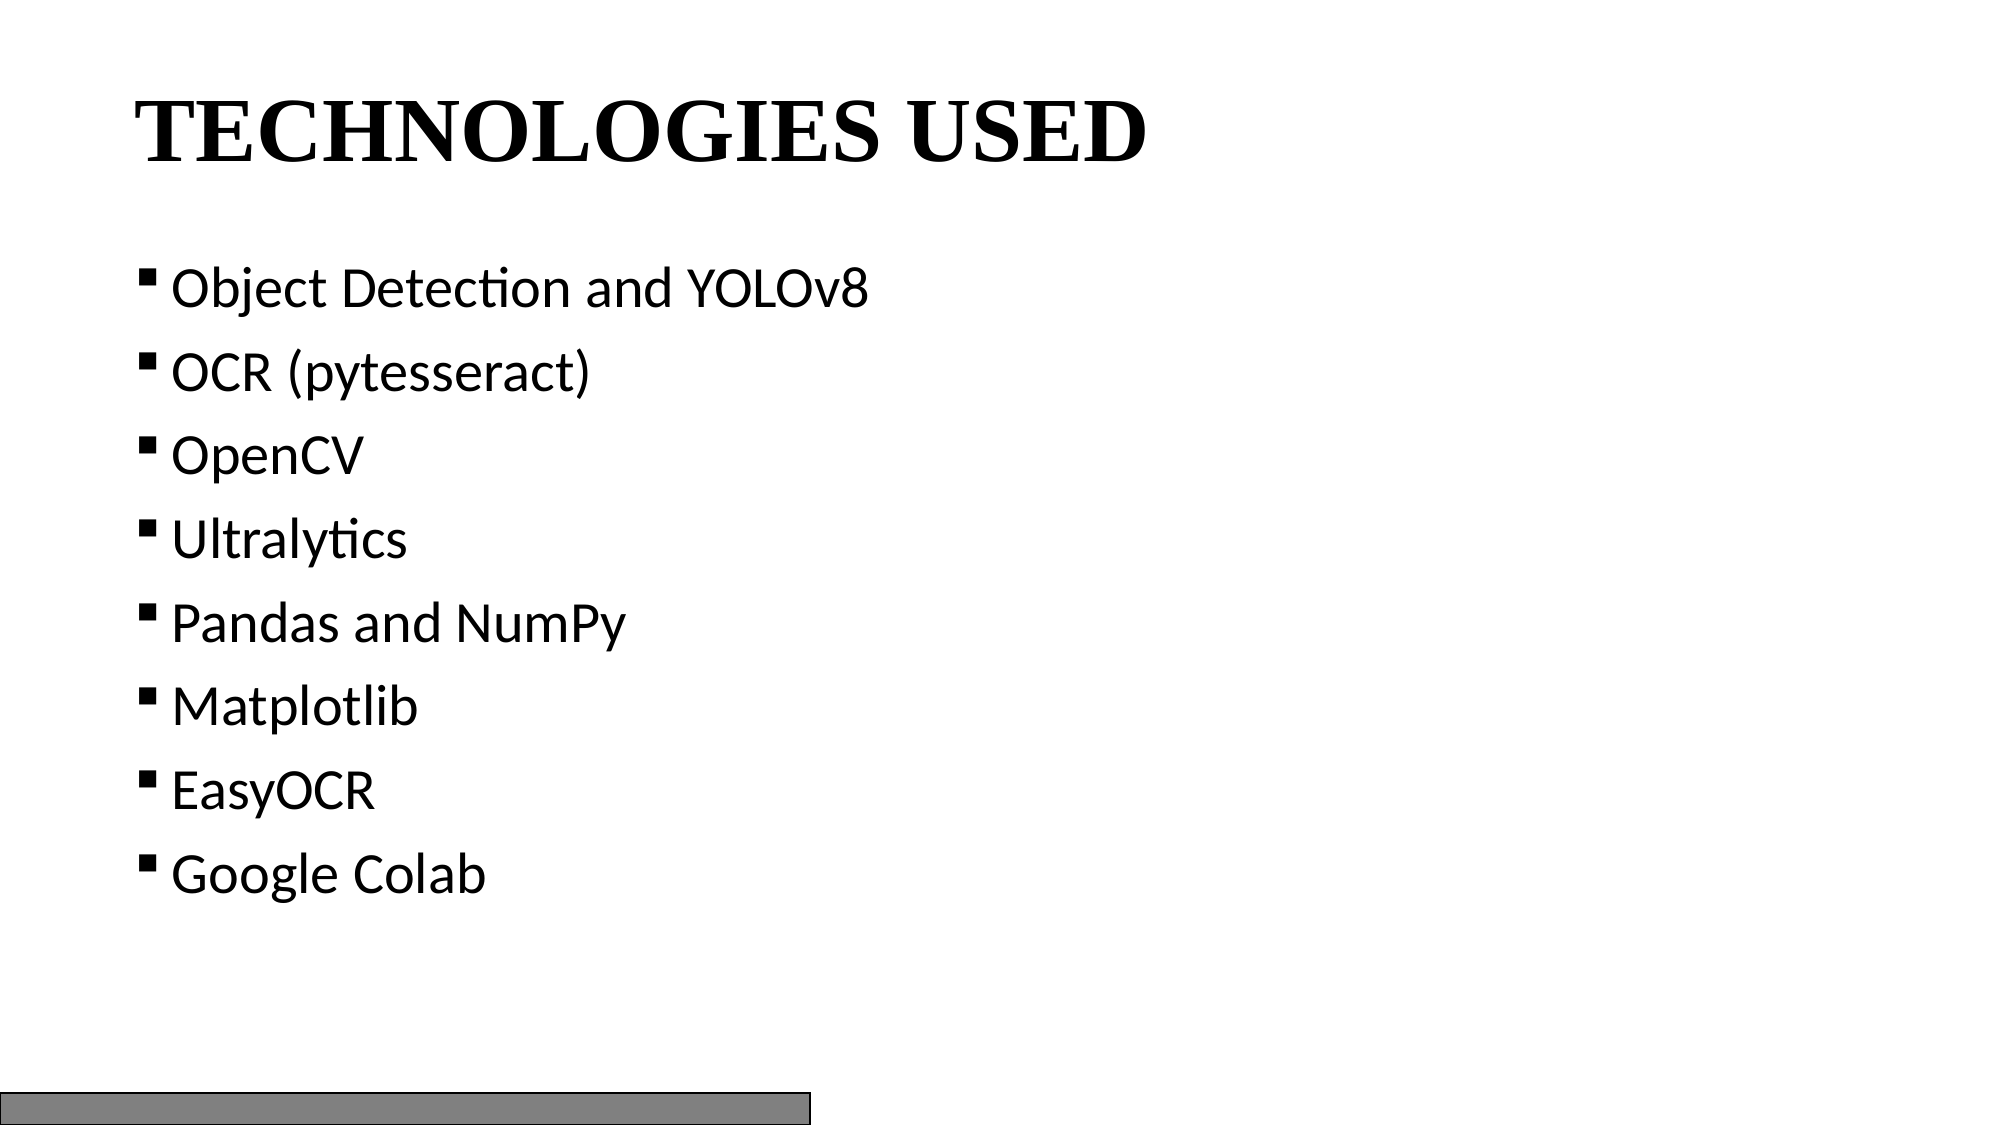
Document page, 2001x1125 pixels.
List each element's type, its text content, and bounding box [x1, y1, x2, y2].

list Object Detection and YOLOv8 OCR (pytesseract) OpenCV Ultralytics Pandas and NumPy Matplotlib EasyOCR Google Colab [119, 249, 1845, 1039]
text_box [0, 1092, 811, 1125]
title TECHNOLOGIES USED [119, 55, 1845, 209]
